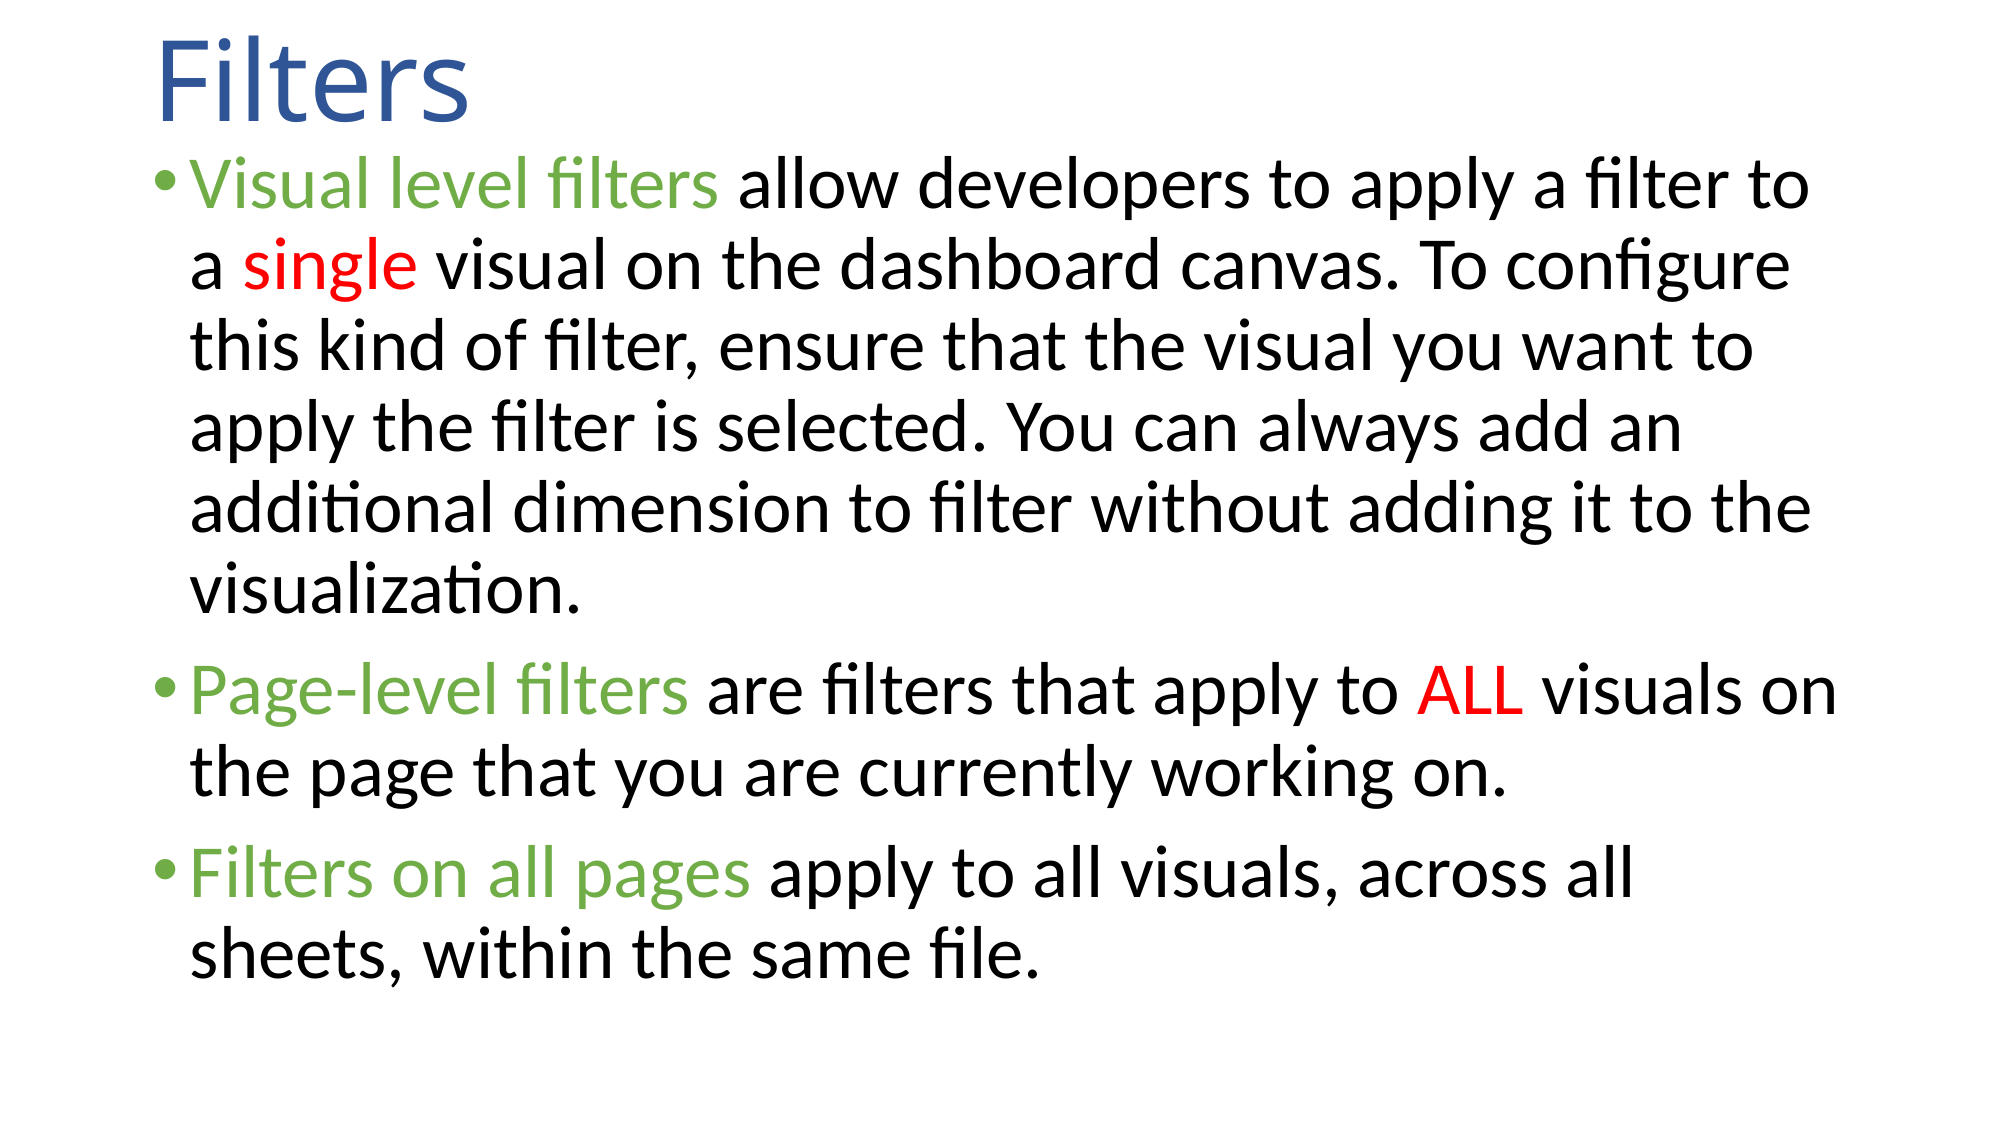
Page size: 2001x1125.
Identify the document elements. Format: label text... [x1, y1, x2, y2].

title Filters [137, 9, 1863, 136]
list Visual level filters allow developers to apply a filter to a single visual on the dashboard canvas. To configure this kind of filter, ensure that the visual you want to apply the filter is selected. You can always add an additional dimension to filter without adding it to the visualization. Page-level filters are filters that apply to ALL visuals on the page that you are currently working on. Filters on all pages apply to all visuals, across all sheets, within the same file. [137, 136, 1863, 1014]
